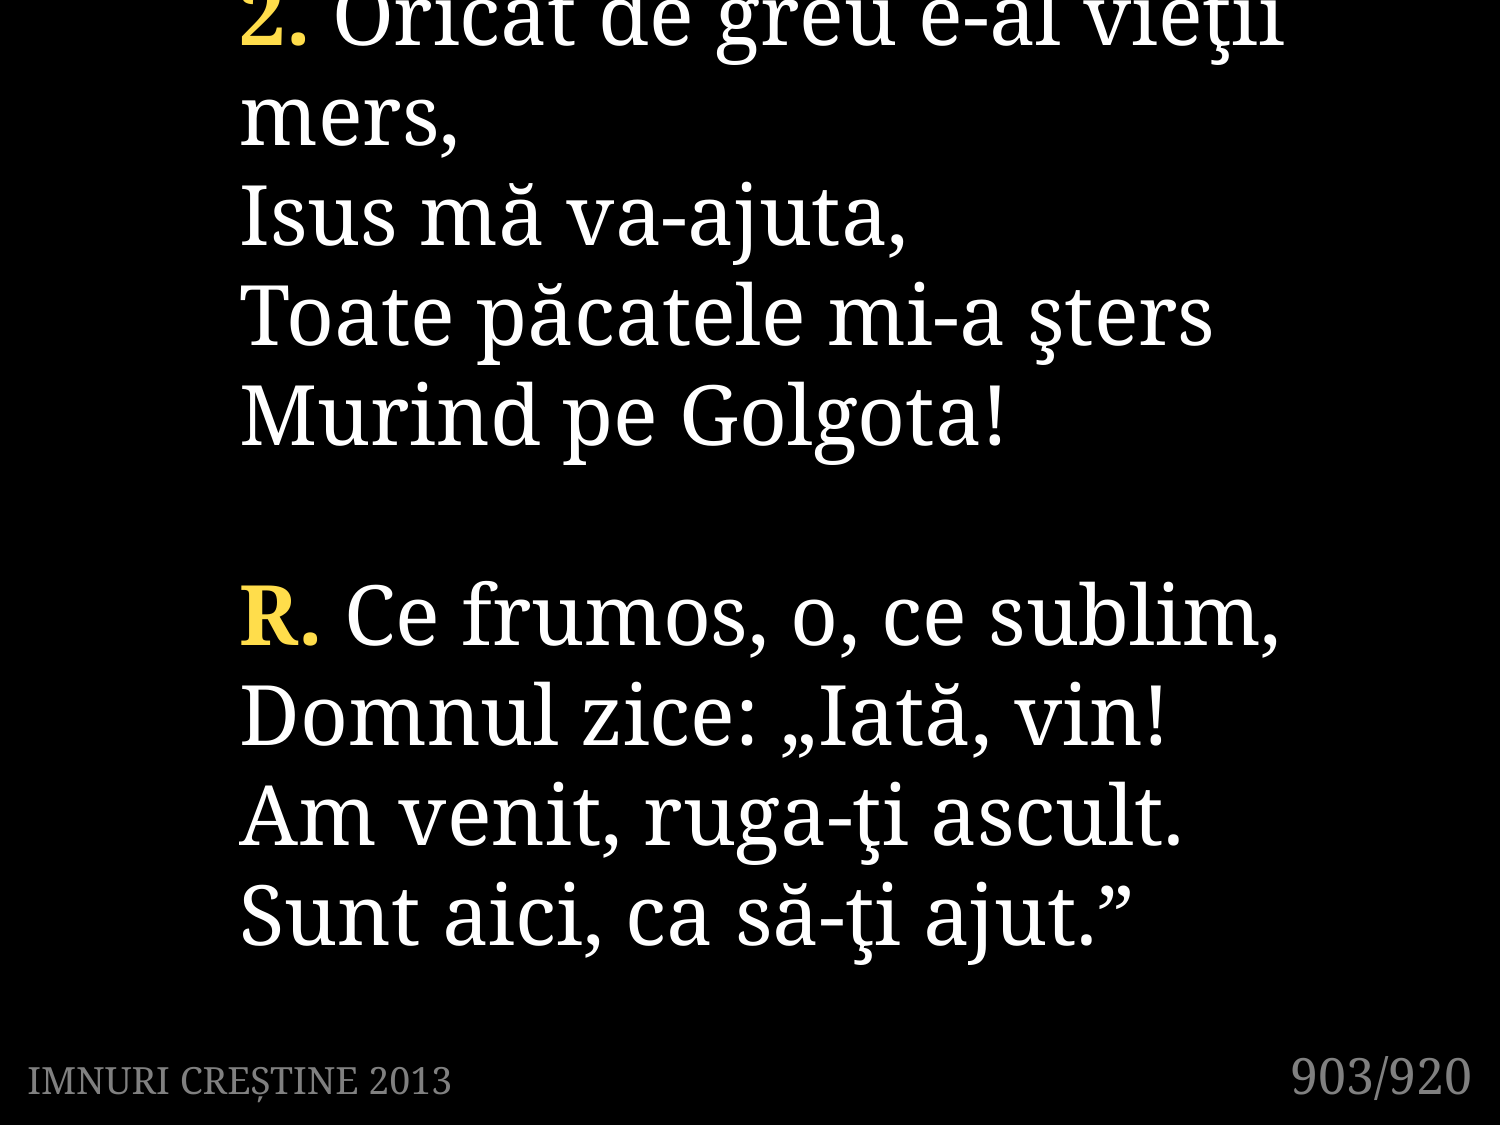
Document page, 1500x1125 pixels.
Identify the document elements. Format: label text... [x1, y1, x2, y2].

text_box 903/920 [637, 1037, 1488, 1113]
text_box 2. Oricât de greu e-al vieţii mers, Isus mă va-ajuta, Toate păcatele mi-a şters Murind pe Golgota! R. Ce frumos, o, ce sublim, Domnul zice: „Iată, vin! Am venit, ruga-ţi ascult. Sunt aici, ca să-ţi ajut.” [224, 0, 1500, 970]
text_box IMNURI CREȘTINE 2013 [12, 1049, 637, 1110]
